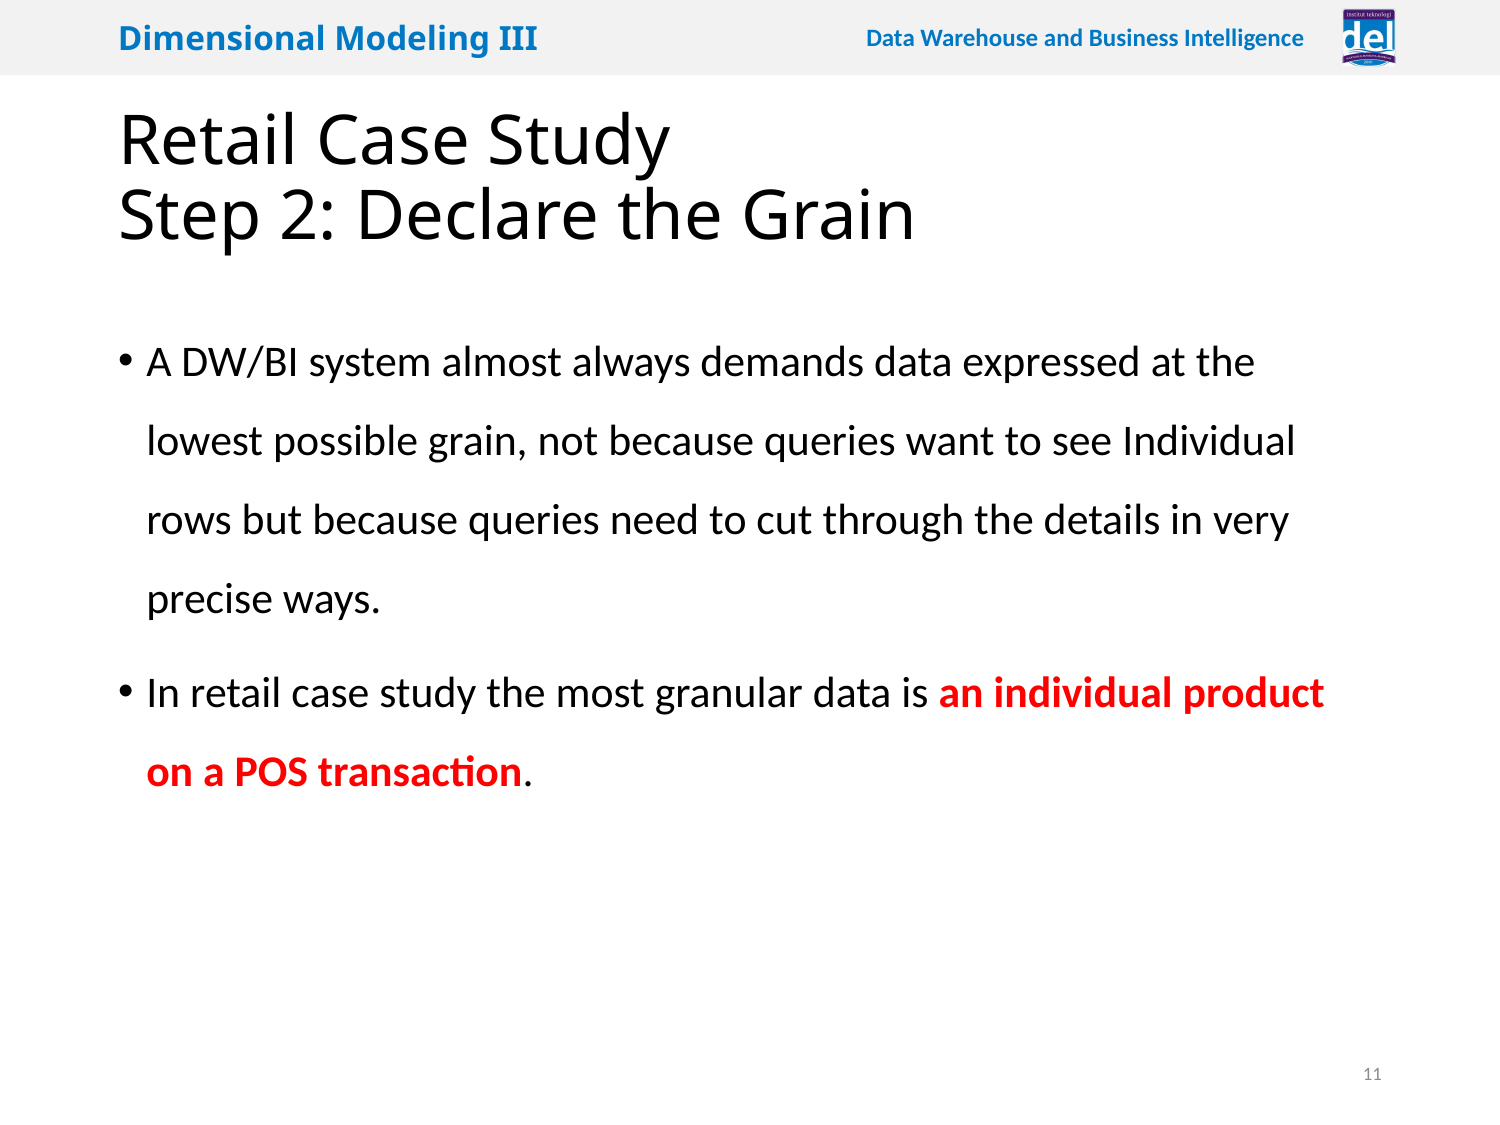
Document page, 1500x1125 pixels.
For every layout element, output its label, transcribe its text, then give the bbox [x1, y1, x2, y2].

list A DW/BI system almost always demands data expressed at the lowest possible grain, not because queries want to see Individual rows but because queries need to cut through the details in very precise ways. In retail case study the most granular data is an individual product on a POS transaction. [103, 299, 1397, 1014]
slide_number 11 [1059, 1042, 1397, 1103]
title Retail Case Study Step 2: Declare the Grain [103, 82, 1397, 278]
picture [1344, 10, 1394, 65]
